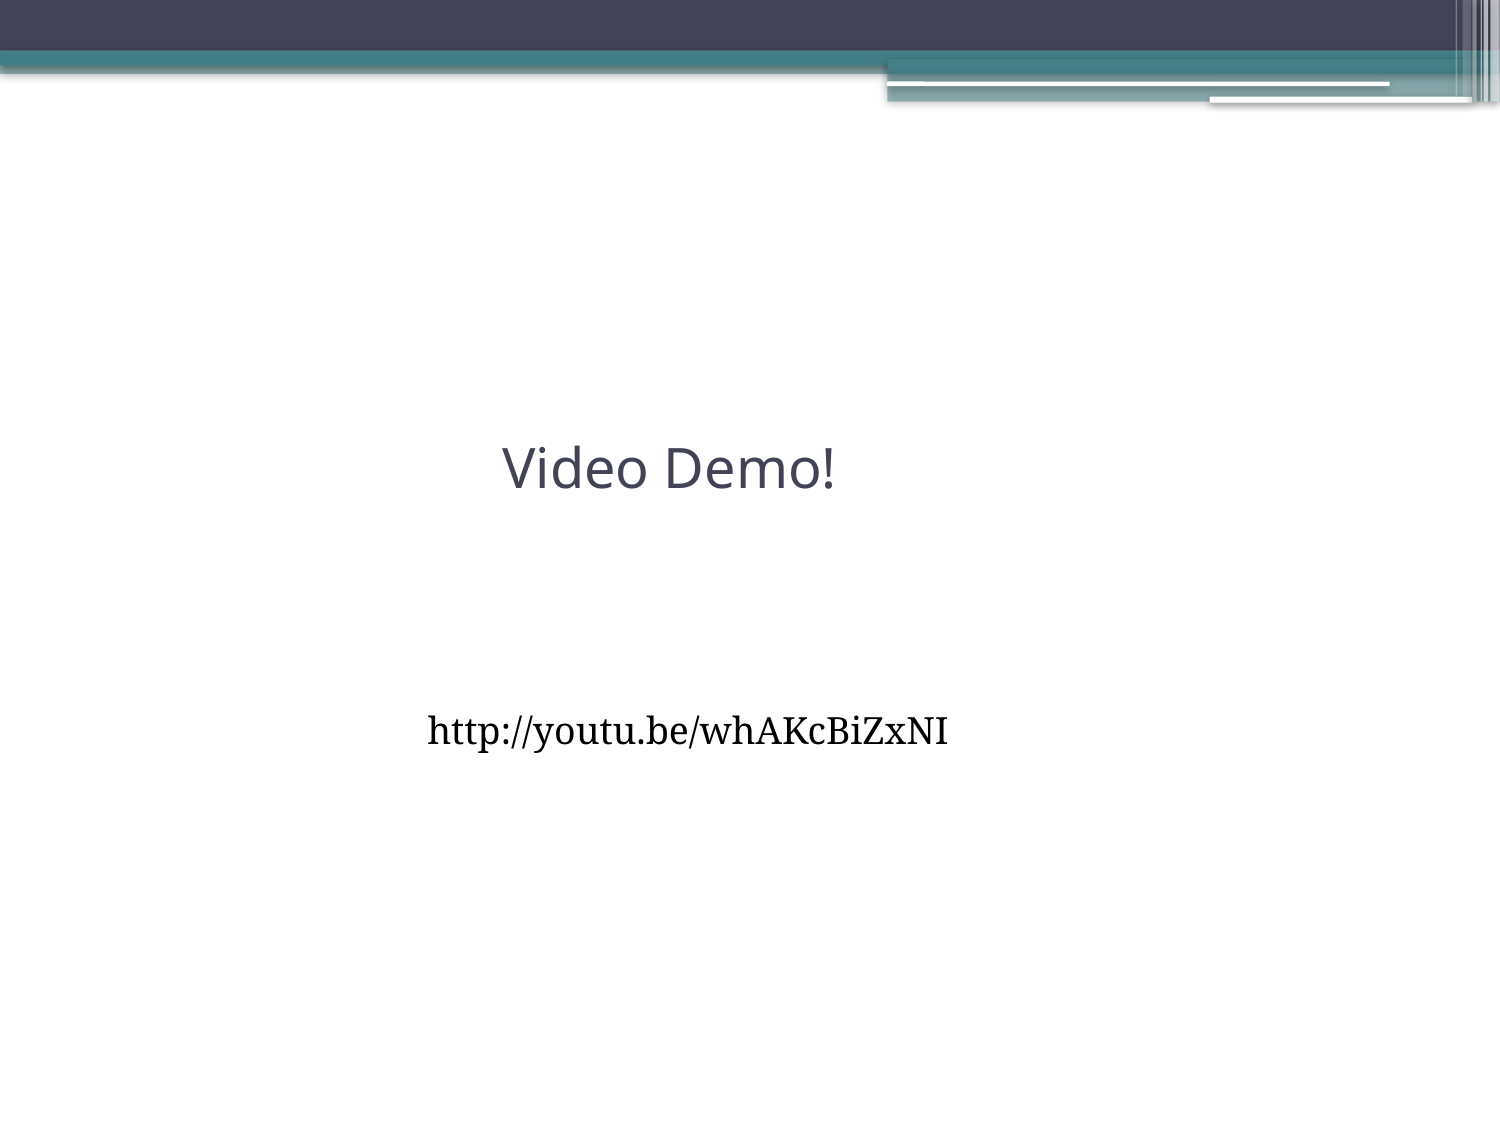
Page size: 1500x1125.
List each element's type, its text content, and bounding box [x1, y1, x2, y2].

text_box http://youtu.be/whAKcBiZxNI [412, 699, 965, 760]
title Video Demo! [487, 425, 1013, 575]
